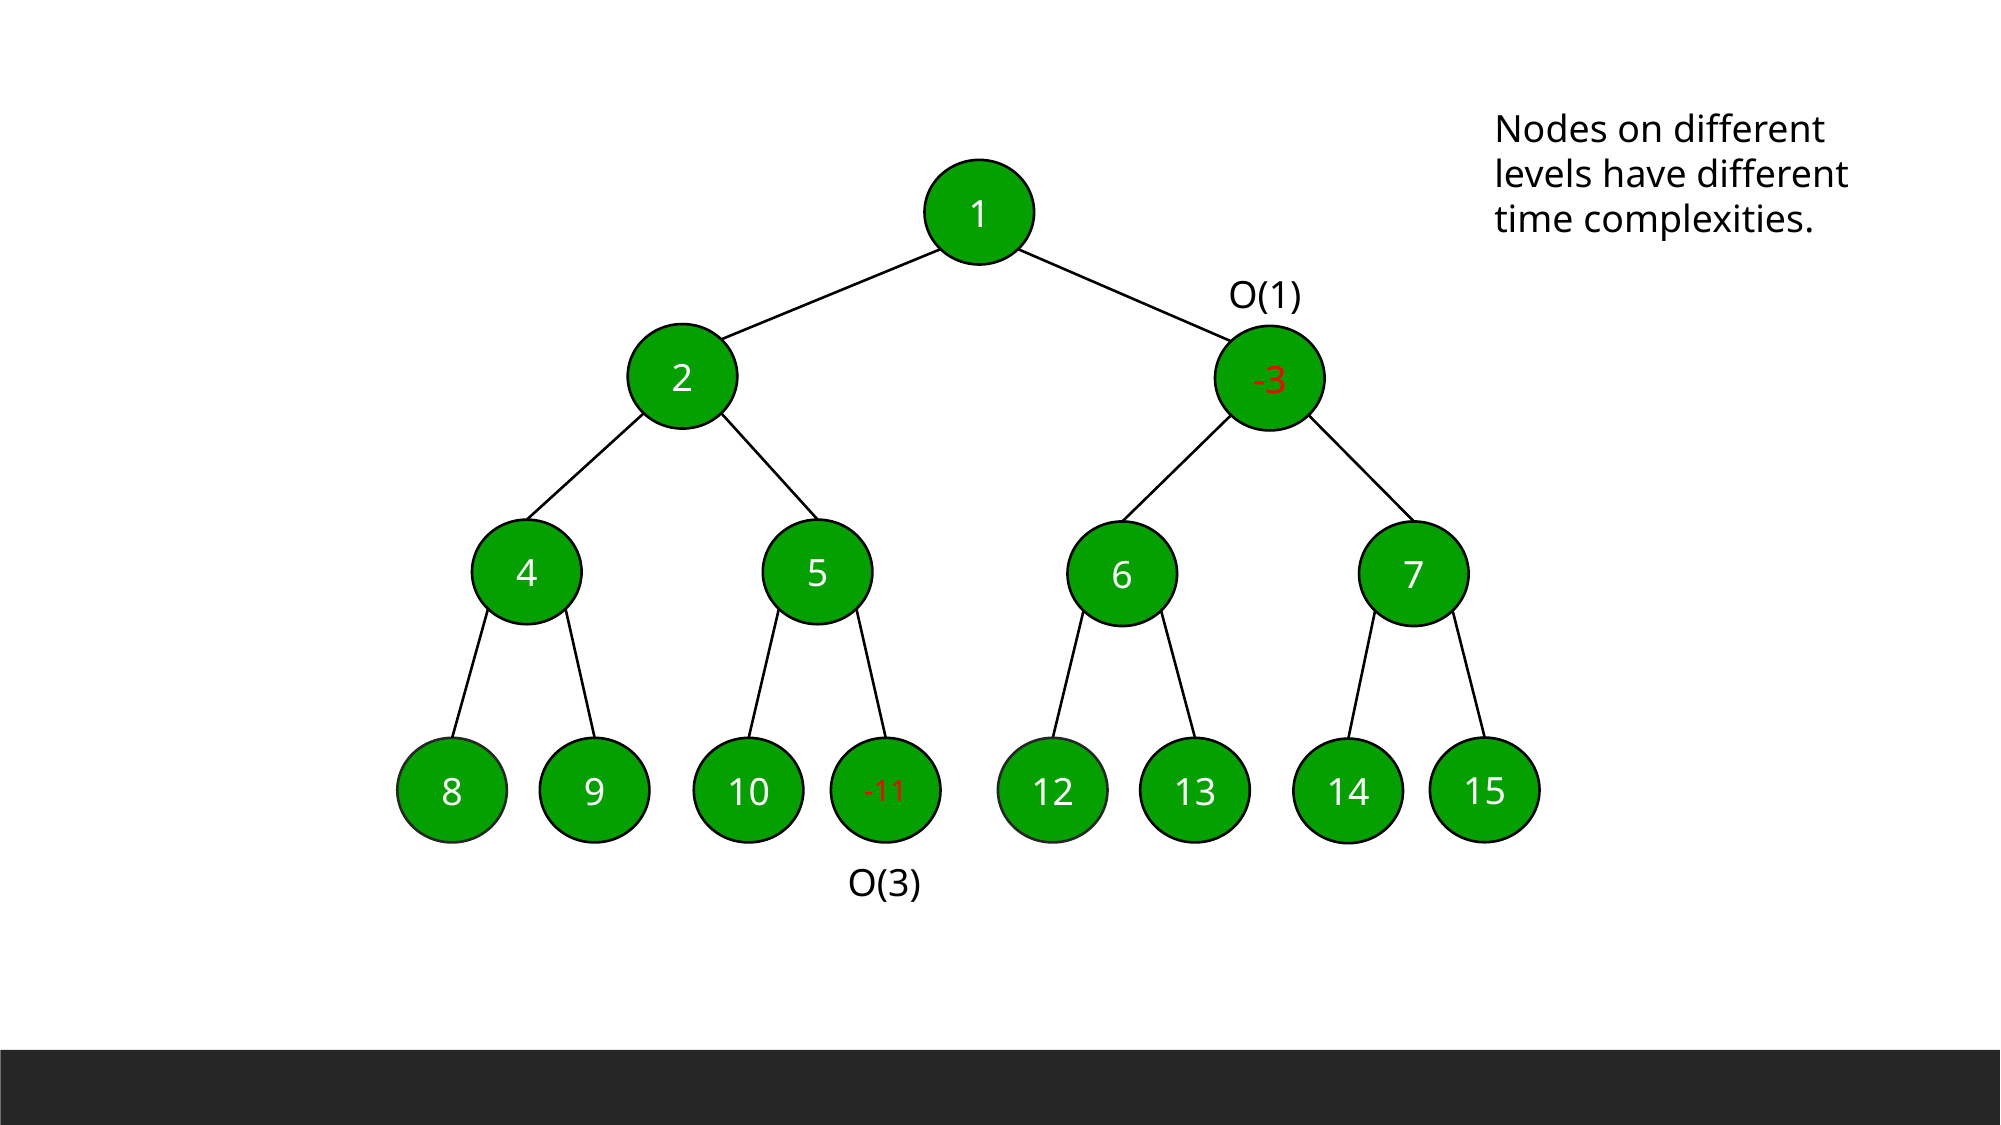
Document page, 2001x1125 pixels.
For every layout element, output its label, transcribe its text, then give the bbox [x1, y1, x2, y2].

text_box 14 [1292, 737, 1405, 845]
text_box 15 [1428, 736, 1541, 844]
text_box -11 [829, 737, 942, 844]
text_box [451, 608, 489, 739]
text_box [1017, 248, 1232, 342]
text_box Nodes on different levels have different time complexities. [1479, 97, 1874, 248]
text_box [1452, 610, 1486, 739]
text_box 4 [470, 518, 583, 626]
text_box 7 [1357, 521, 1470, 628]
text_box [1308, 414, 1415, 522]
text_box 13 [1138, 737, 1252, 844]
text_box O(1) [1242, 263, 1327, 324]
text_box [1160, 610, 1196, 739]
text_box 6 [1066, 520, 1179, 628]
text_box 5 [761, 518, 874, 626]
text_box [565, 608, 596, 739]
text_box 12 [996, 736, 1109, 844]
text_box -3 [1213, 324, 1326, 432]
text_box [526, 412, 645, 521]
text_box 9 [538, 737, 651, 844]
text_box 10 [692, 736, 805, 844]
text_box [748, 608, 780, 739]
text_box 2 [626, 322, 739, 430]
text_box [720, 412, 819, 521]
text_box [1347, 610, 1376, 740]
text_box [1121, 414, 1232, 522]
text_box O(3) [832, 851, 946, 912]
text_box 8 [395, 736, 509, 844]
text_box 1 [923, 158, 1036, 266]
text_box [855, 608, 887, 739]
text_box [720, 248, 941, 340]
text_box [1052, 610, 1085, 739]
